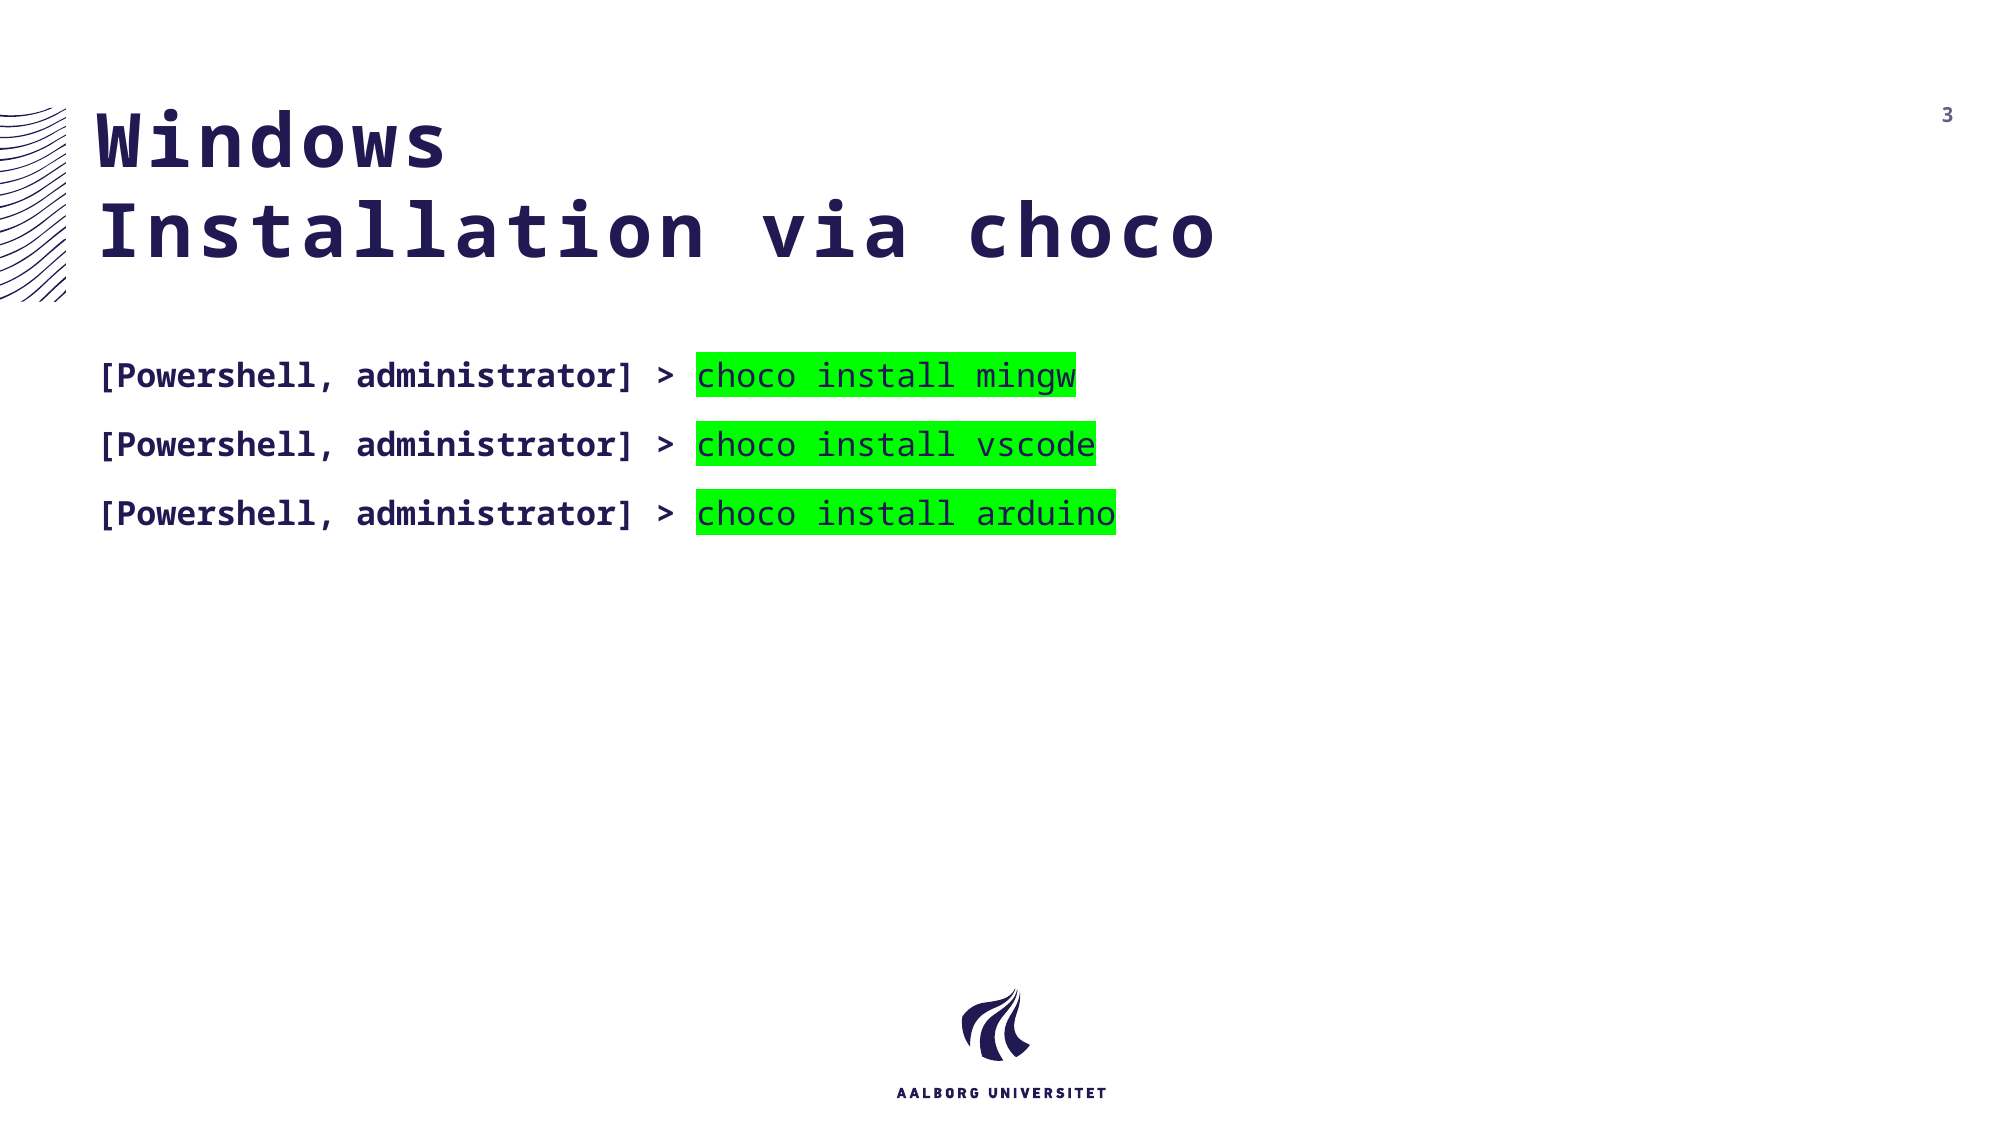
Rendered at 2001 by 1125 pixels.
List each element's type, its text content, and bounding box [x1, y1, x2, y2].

title Windows Installation via choco [96, 60, 1600, 303]
list [Powershell, administrator] > choco install mingw [Powershell, administrator] > choco install vscode [Powershell, administrator] > choco install arduino [96, 338, 1839, 947]
slide_number 3 [1860, 97, 1954, 135]
